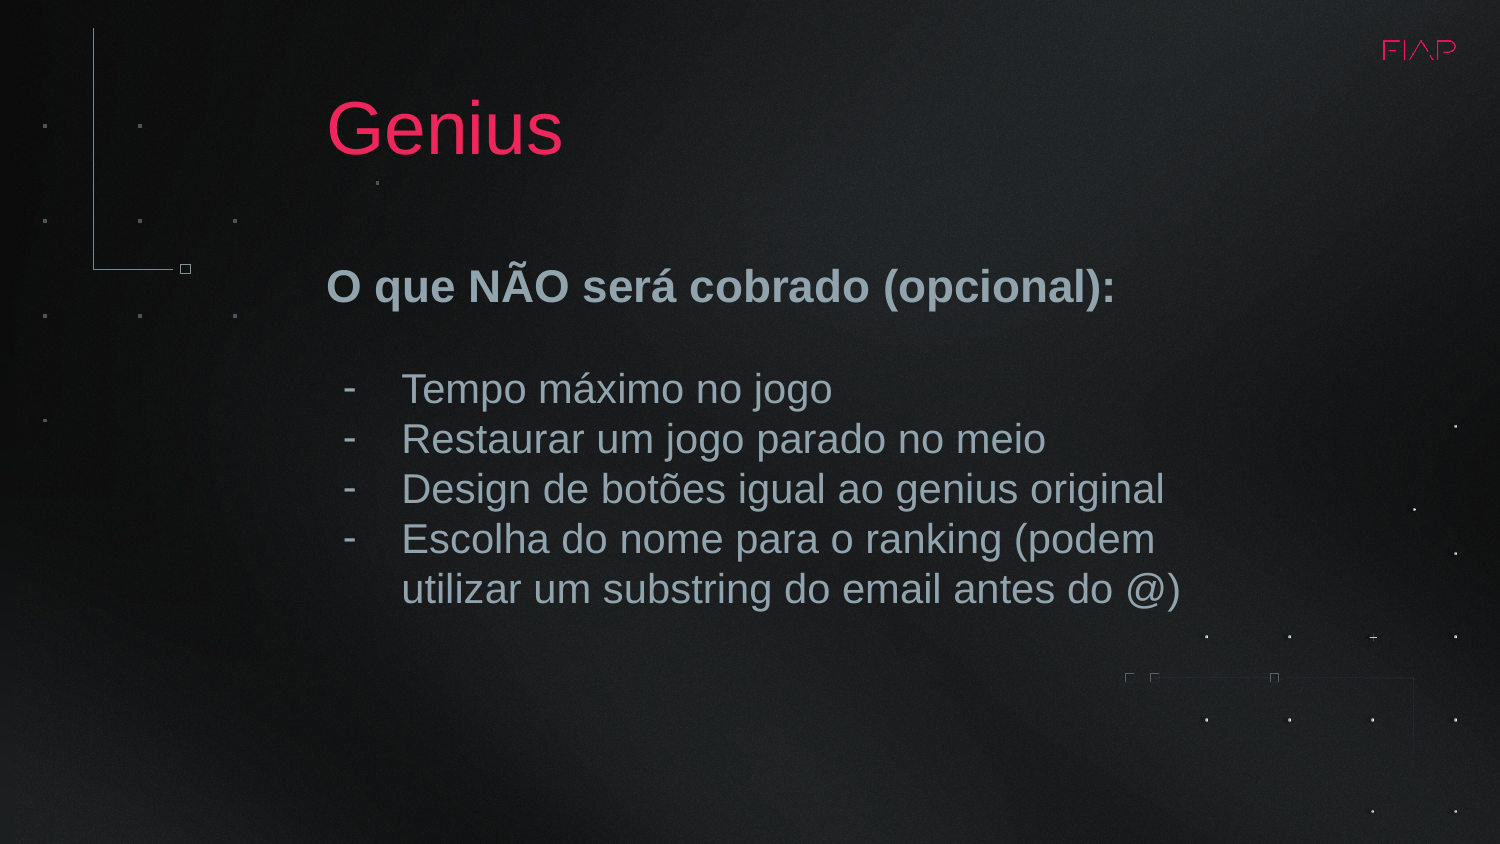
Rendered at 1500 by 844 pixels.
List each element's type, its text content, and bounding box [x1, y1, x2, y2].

text_box Genius [383, 72, 1126, 177]
picture [0, 0, 1500, 844]
text_box O que NÃO será cobrado (opcional): Tempo máximo no jogo Restaurar um jogo parado no meio Design de botões igual ao genius original Escolha do nome para o ranking (podem utilizar um substring do email antes do @) [311, 249, 1292, 670]
